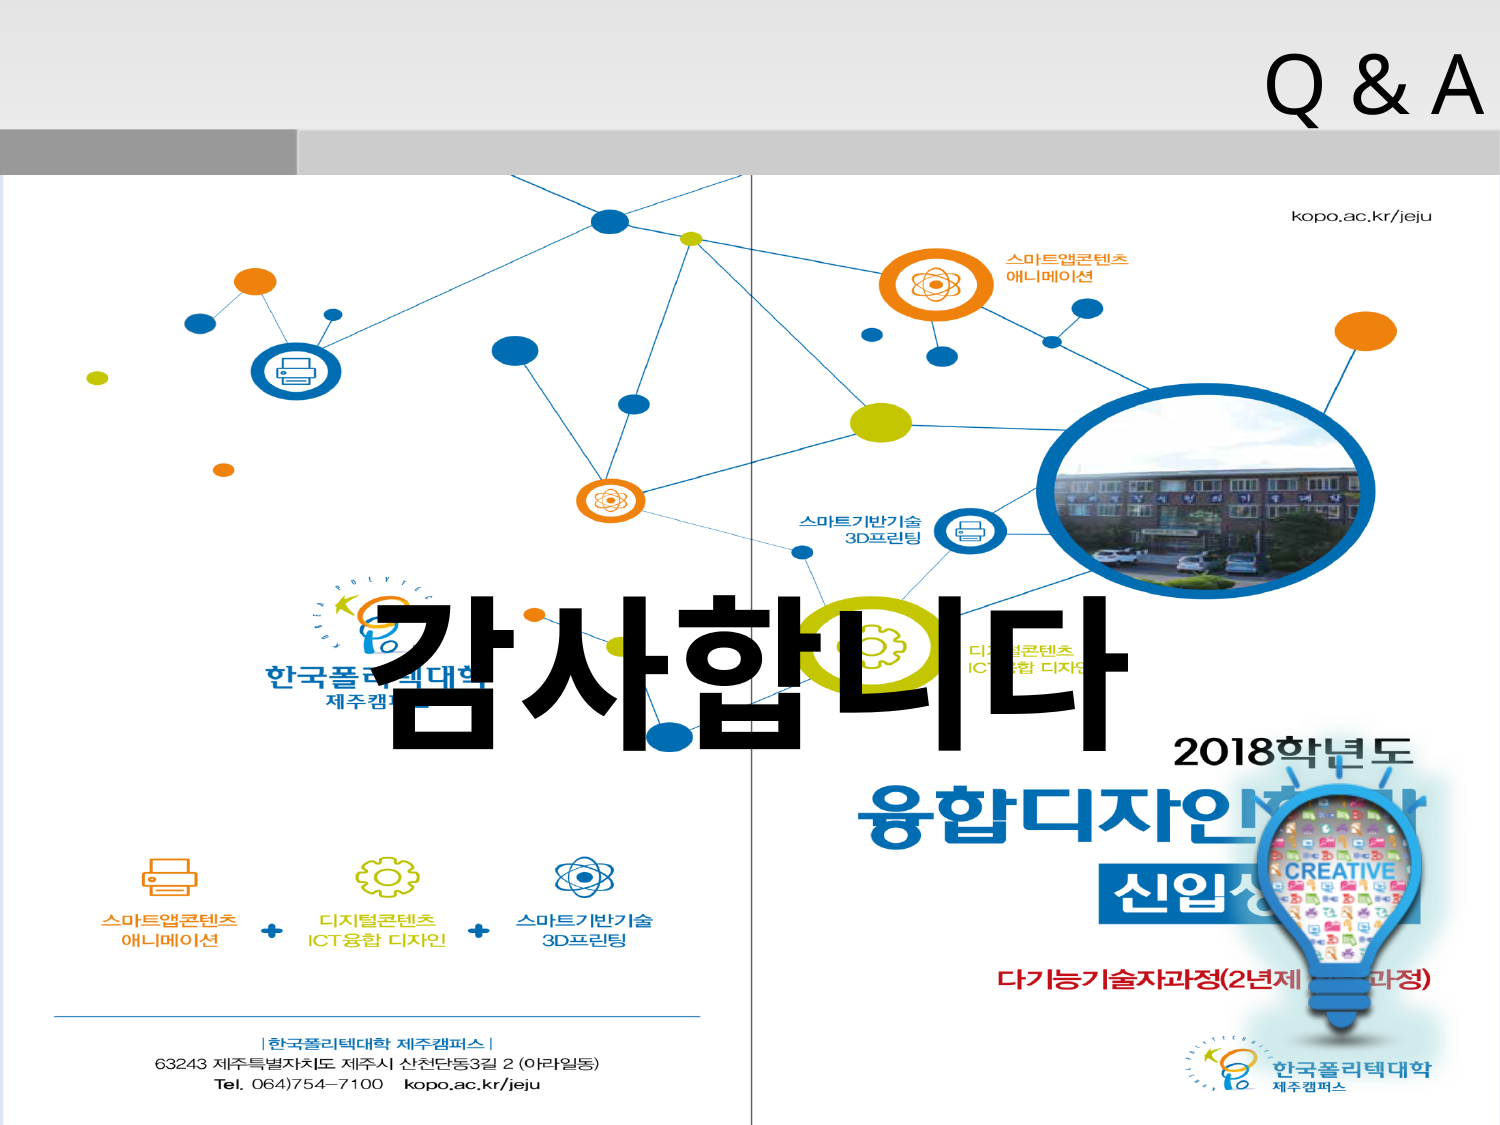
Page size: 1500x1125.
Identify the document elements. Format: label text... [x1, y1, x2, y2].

text_box Q & A [337, 23, 1500, 104]
picture [0, 0, 1500, 1125]
